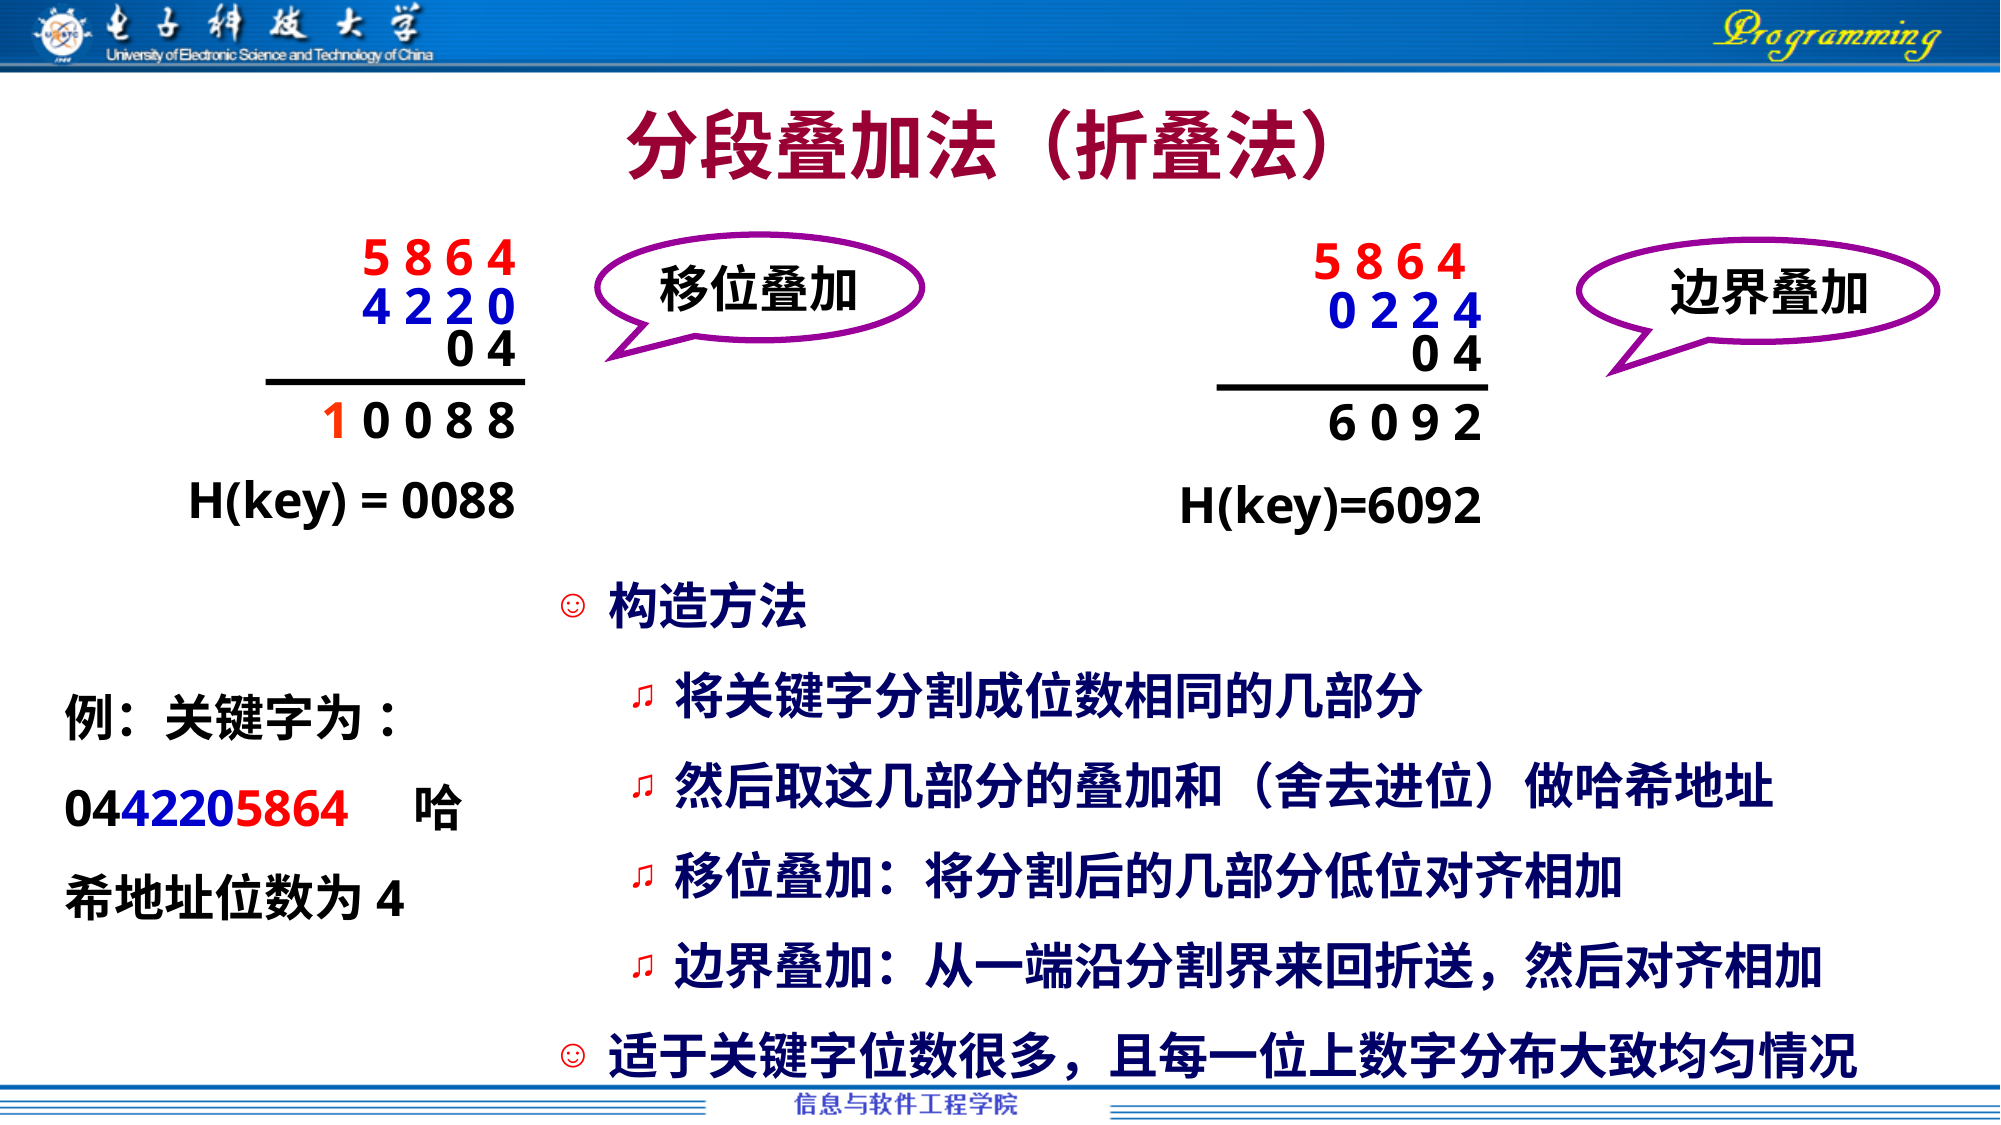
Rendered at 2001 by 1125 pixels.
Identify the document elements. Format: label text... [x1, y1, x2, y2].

title 分段叠加法（折叠法） [150, 87, 1850, 200]
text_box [1074, 221, 1504, 542]
text_box 边界叠加 [1579, 239, 1938, 371]
text_box 移位叠加 [597, 234, 923, 357]
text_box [64, 217, 531, 537]
text_box 例：关键字为 ：0442205864 哈希地址位数为4 [49, 648, 507, 943]
list 构造方法 将关键字分割成位数相同的几部分 然后取这几部分的叠加和（舍去进位）做哈希地址 移位叠加：将分割后的几部分低位对齐相加 边界叠加：从一端沿分割界来回折送，然后对齐相加 适于关键字位数很多，且每一位上数字分布大致均匀情况 [537, 536, 2000, 1075]
picture [0, 0, 2000, 1125]
